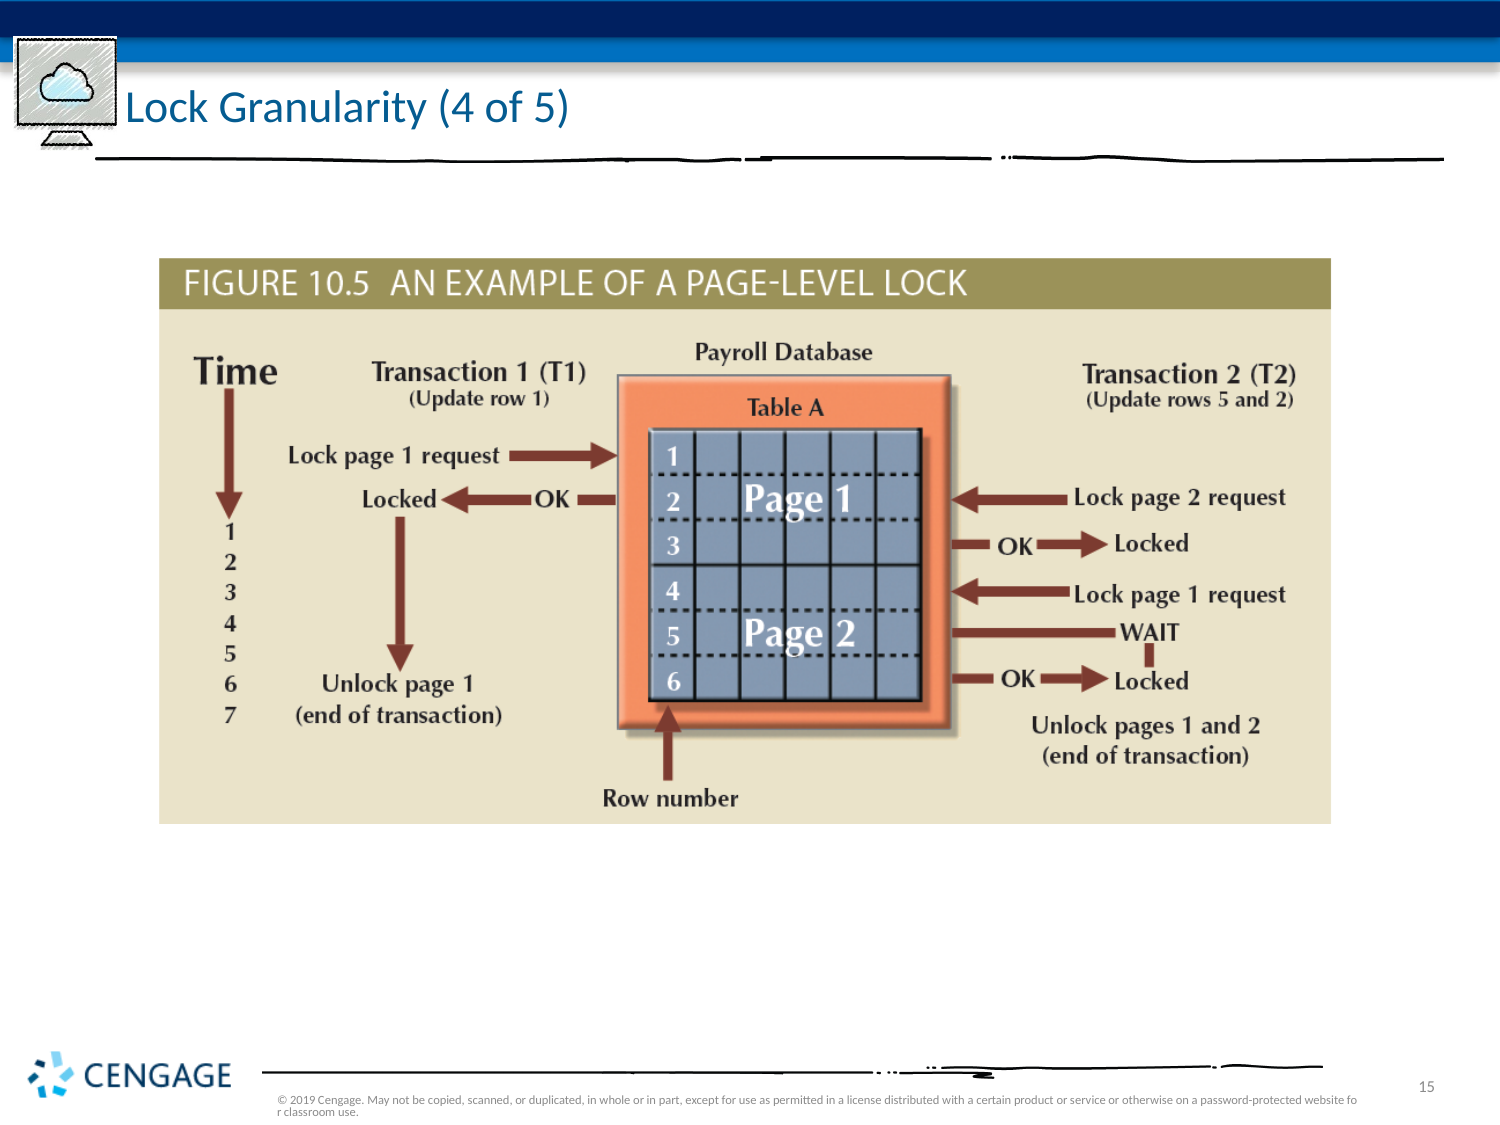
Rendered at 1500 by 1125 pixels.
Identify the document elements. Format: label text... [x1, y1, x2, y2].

picture [149, 249, 1339, 824]
picture [262, 1064, 1323, 1079]
picture [95, 155, 1444, 163]
picture [13, 36, 117, 151]
footer © 2019 Cengage. May not be copied, scanned, or duplicated, in whole or in part, except for use as permitted in a license distributed with a certain product or service or otherwise on a password-protected website for classroom use. [262, 1079, 1375, 1120]
picture [7, 1037, 244, 1111]
title Lock Granularity (4 of 5) [125, 84, 1442, 132]
